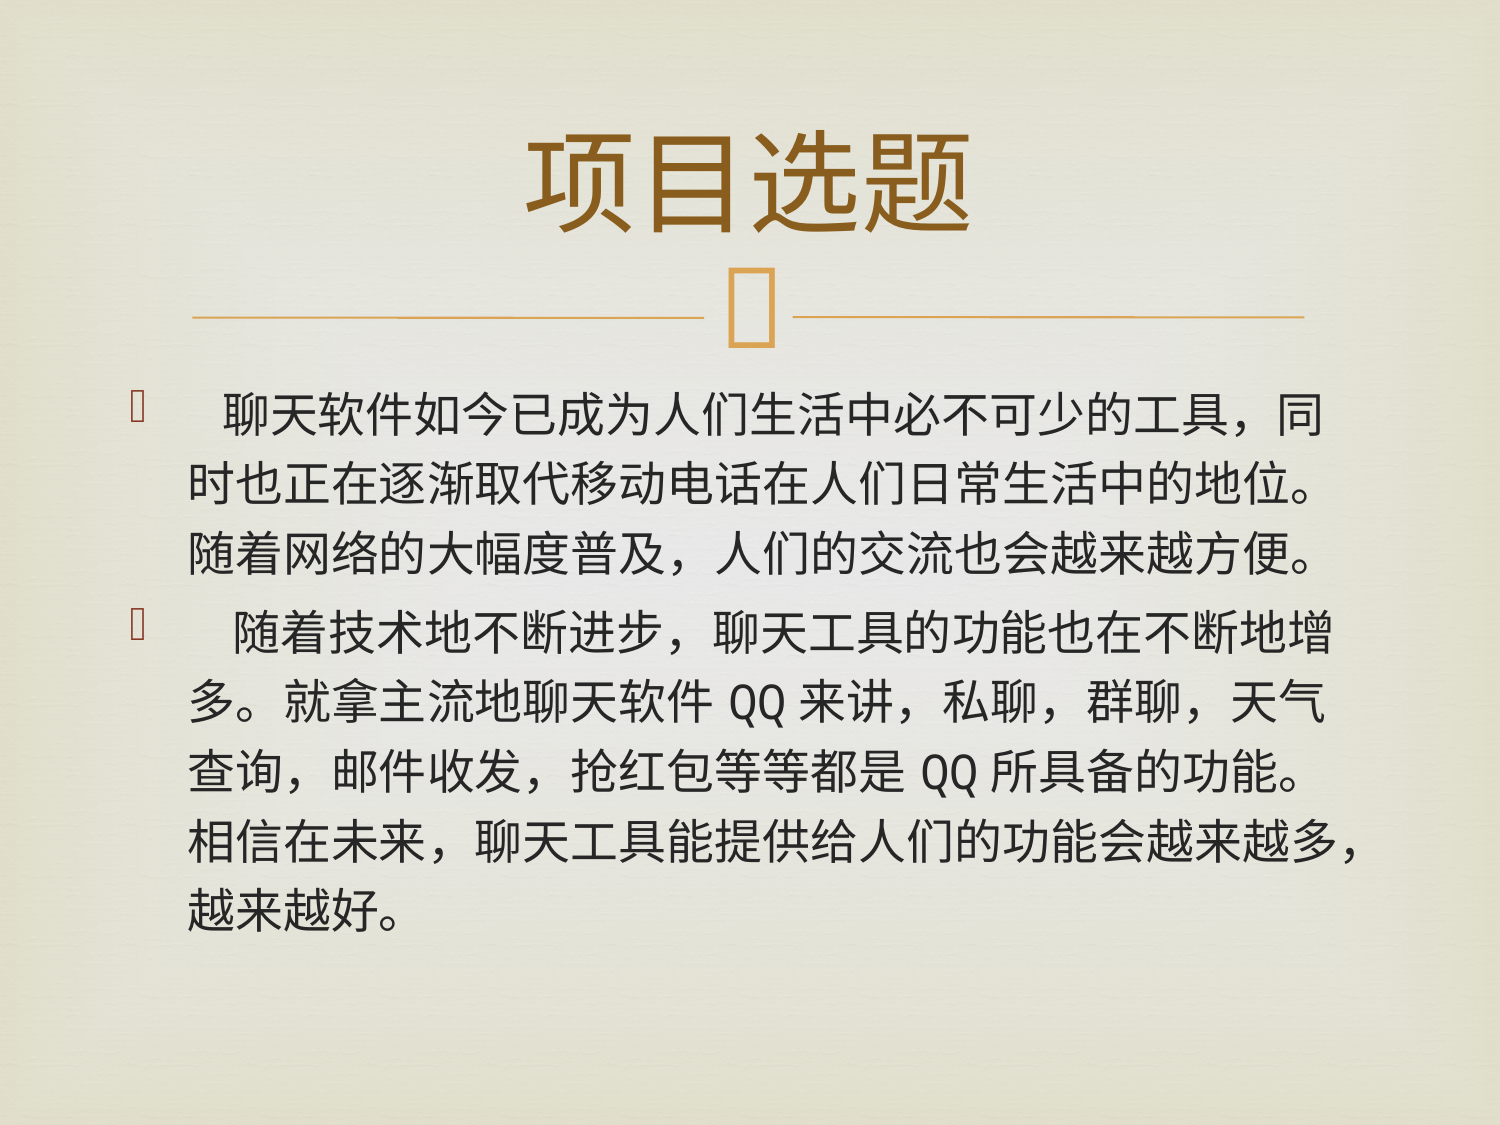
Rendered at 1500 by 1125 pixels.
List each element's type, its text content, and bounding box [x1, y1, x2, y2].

list 聊天软件如今已成为人们生活中必不可少的工具，同时也正在逐渐取代移动电话在人们日常生活中的地位。随着网络的大幅度普及，人们的交流也会越来越方便。 随着技术地不断进步，聊天工具的功能也在不断地增多。就拿主流地聊天软件QQ来讲，私聊，群聊，天气查询，邮件收发，抢红包等等都是QQ所具备的功能。相信在未来，聊天工具能提供给人们的功能会越来越多，越来越好。 [114, 368, 1386, 1005]
title 项目选题 [112, 93, 1386, 267]
